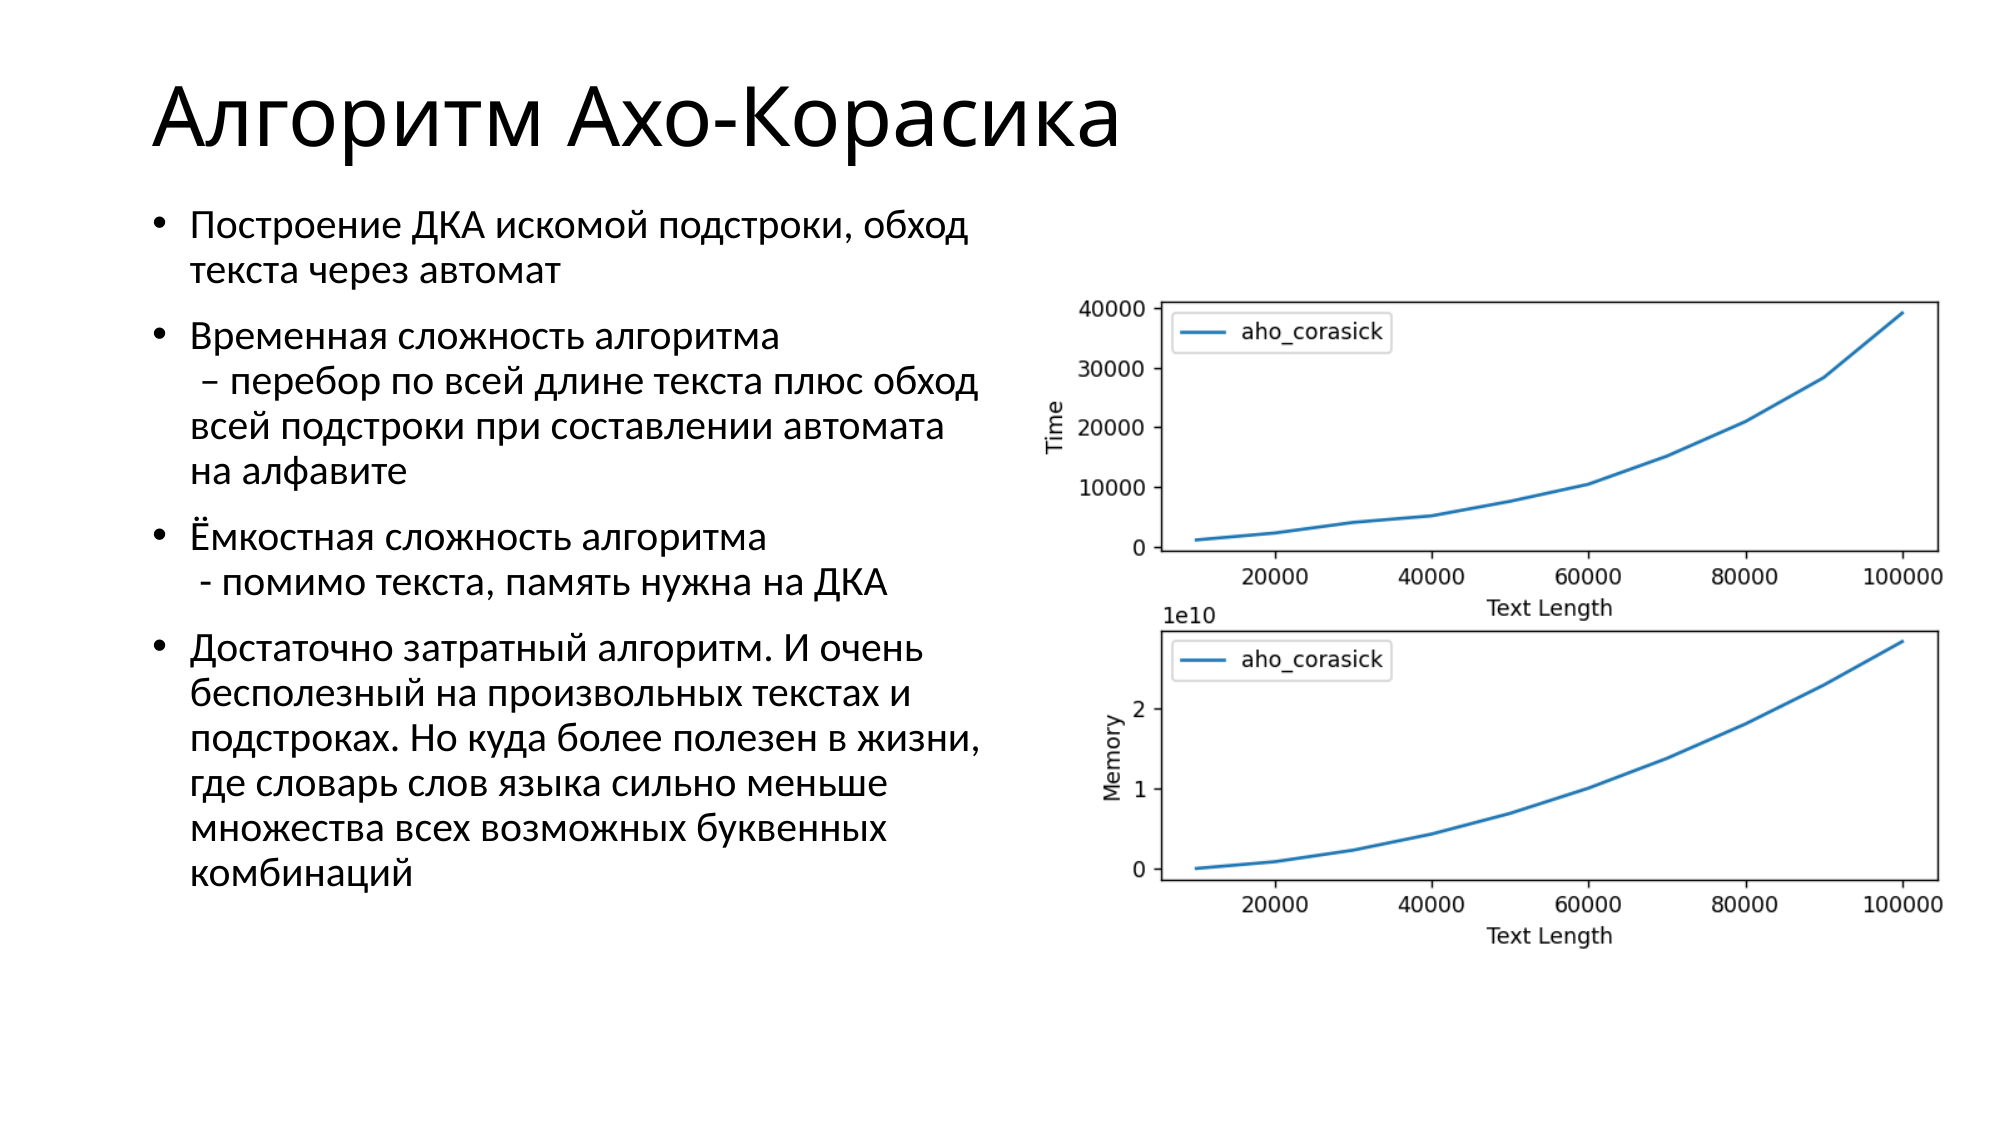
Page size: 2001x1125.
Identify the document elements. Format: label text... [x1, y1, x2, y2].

title Алгоритм Ахо-Корасика [137, 59, 1863, 180]
picture [1041, 248, 1989, 960]
